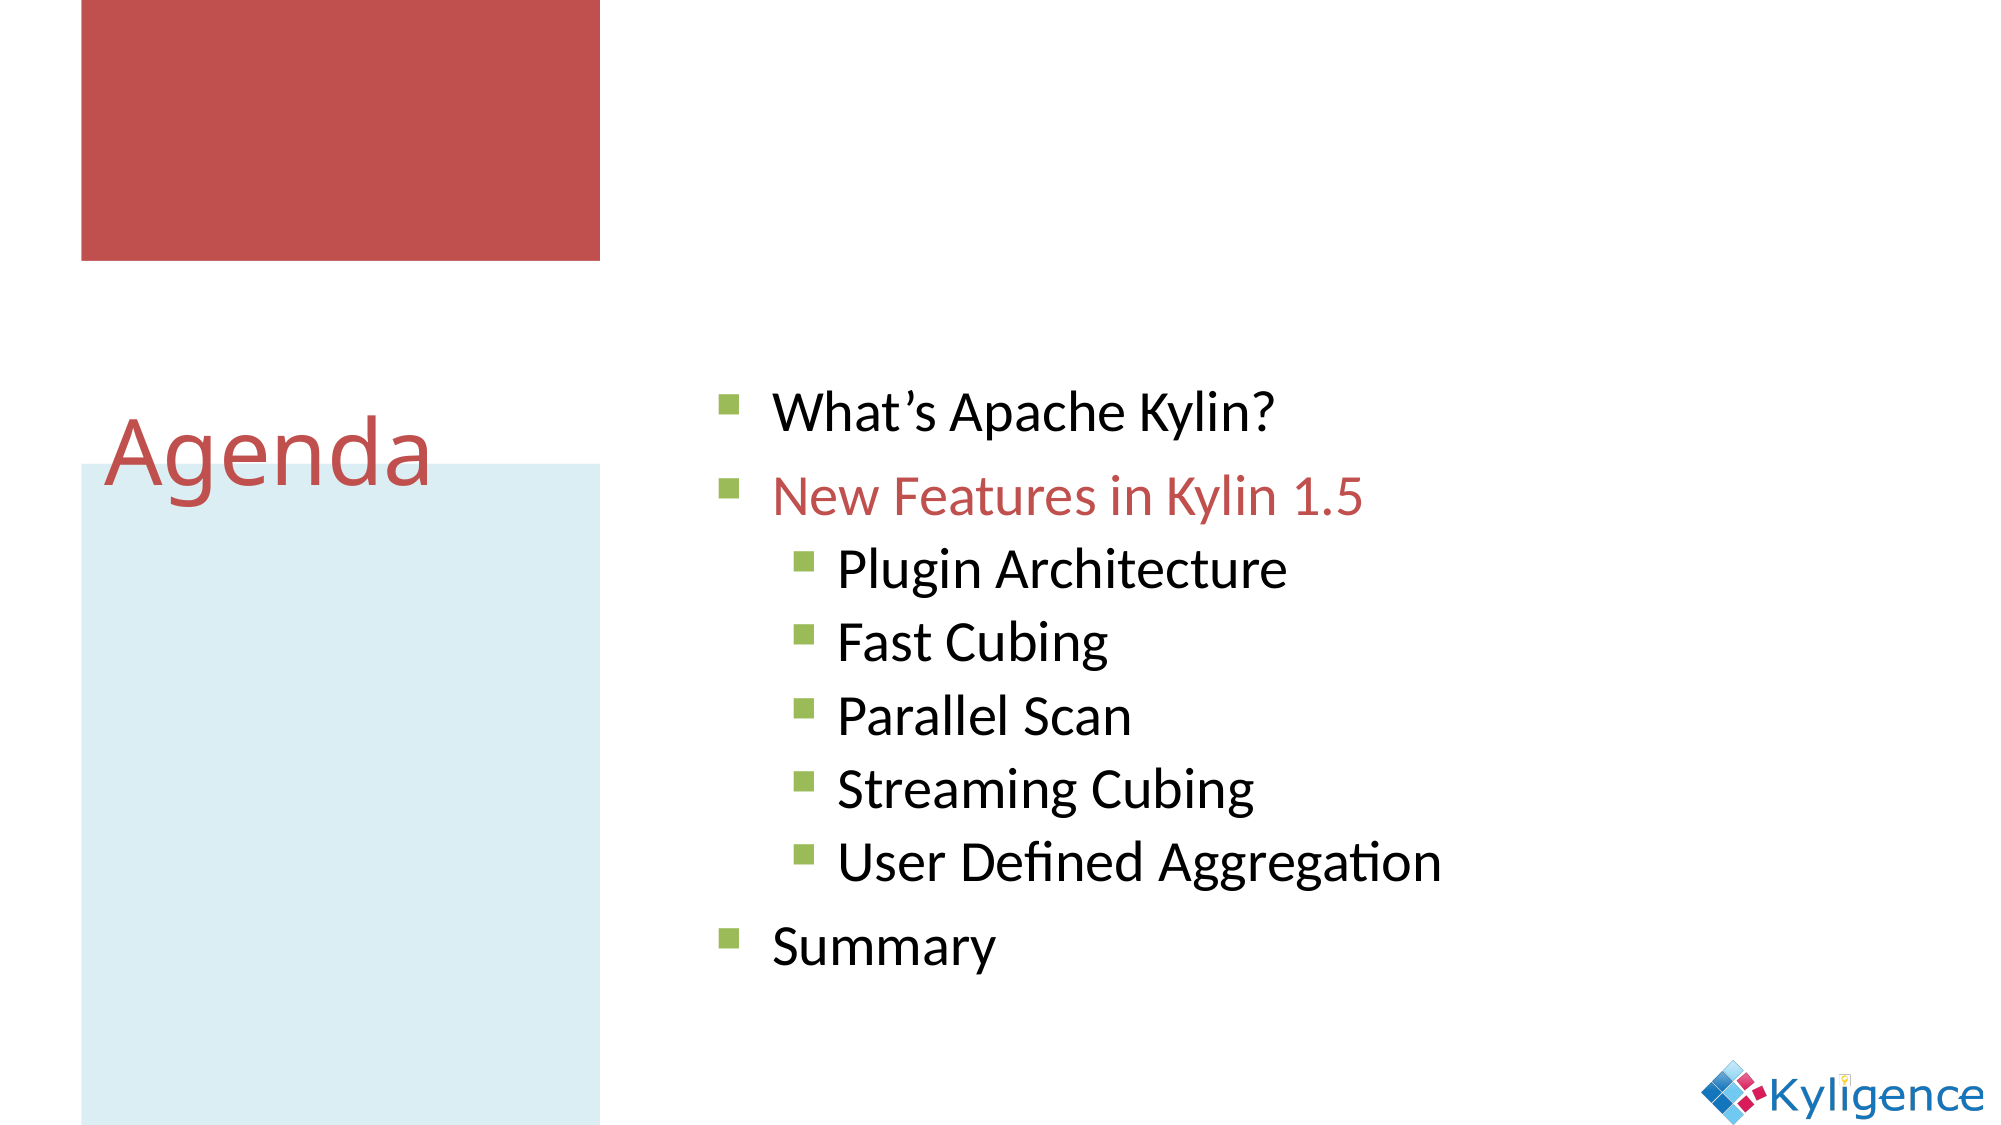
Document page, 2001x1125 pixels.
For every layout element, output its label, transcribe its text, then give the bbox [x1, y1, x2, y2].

title Agenda [89, 278, 607, 634]
list What’s Apache Kylin? New Features in Kylin 1.5 Plugin Architecture Fast Cubing Parallel Scan Streaming Cubing User Defined Aggregation Summary [700, 373, 1795, 490]
picture [1701, 1060, 1984, 1125]
